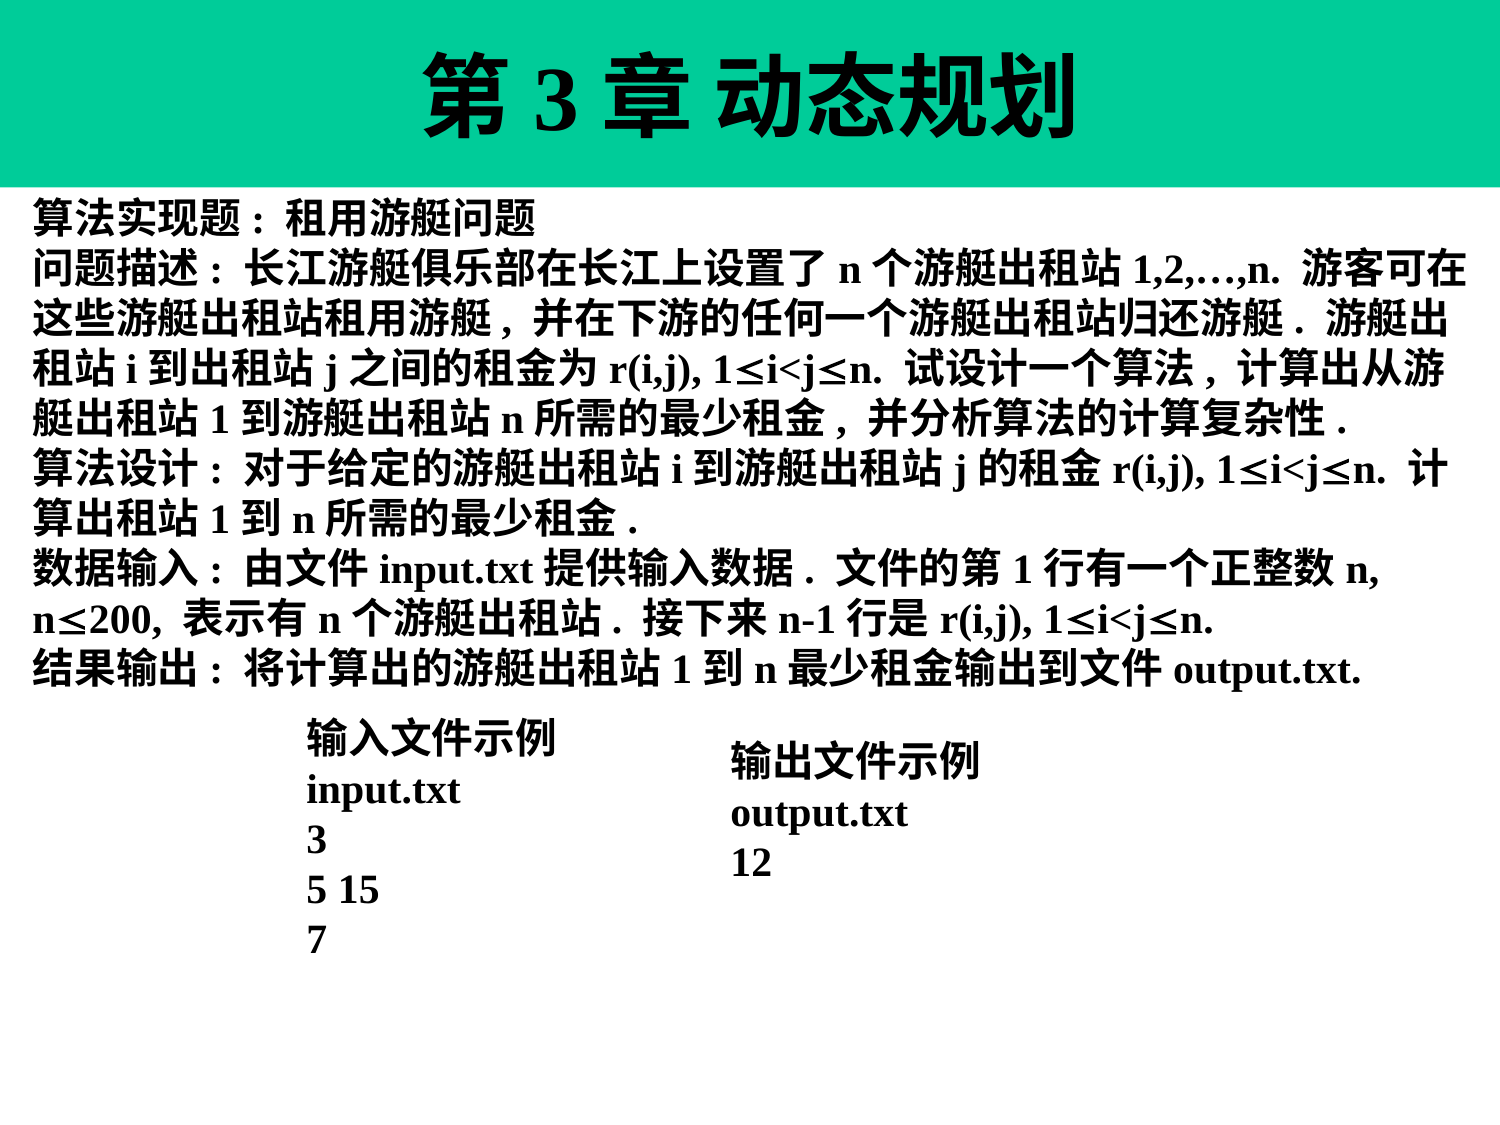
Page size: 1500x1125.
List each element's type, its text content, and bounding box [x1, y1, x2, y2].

title 第3章 动态规划 [0, 0, 1500, 188]
text_box 输出文件示例 output.txt 12 [715, 727, 1006, 893]
text_box 输入文件示例 input.txt 3 5 15 7 [291, 704, 582, 970]
text_box 算法实现题: 租用游艇问题 问题描述: 长江游艇俱乐部在长江上设置了n个游艇出租站1,2,…,n. 游客可在这些游艇出租站租用游艇, 并在下游的任何一个游艇出租站归还游艇. 游艇出租站i到出租站j之间的租金为r(i,j), 1i<jn. 试设计一个算法, 计算出从游艇出租站1到游艇出租站n所需的最少租金, 并分析算法的计算复杂性. 算法设计: 对于给定的游艇出租站i到游艇出租站j的租金r(i,j), 1i<jn. 计算出租站1到n所需的最少租金. 数据输入: 由文件input.txt提供输入数据. 文件的第1行有一个正整数n, n200, 表示有n个游艇出租站. 接下来n-1行是r(i,j), 1i<jn. 结果输出: 将计算出的游艇出租站1到n最少租金输出到文件output.txt. [17, 184, 1489, 700]
